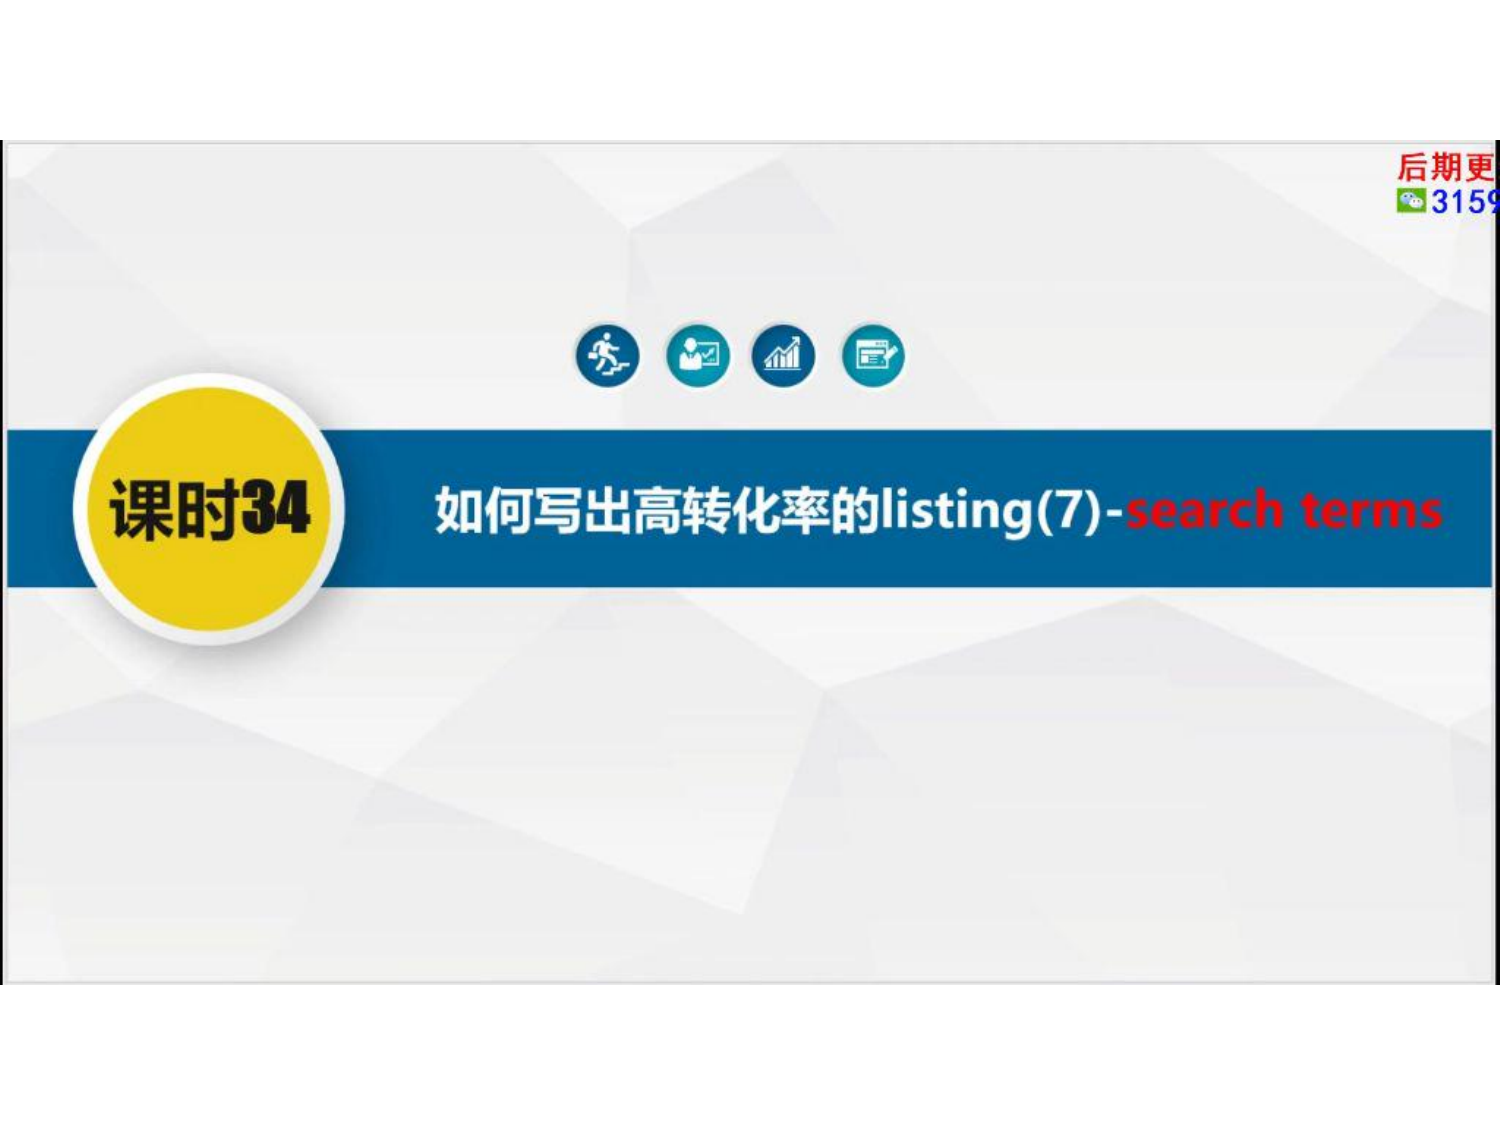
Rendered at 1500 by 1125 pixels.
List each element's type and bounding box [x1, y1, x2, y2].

picture [0, 140, 1500, 985]
